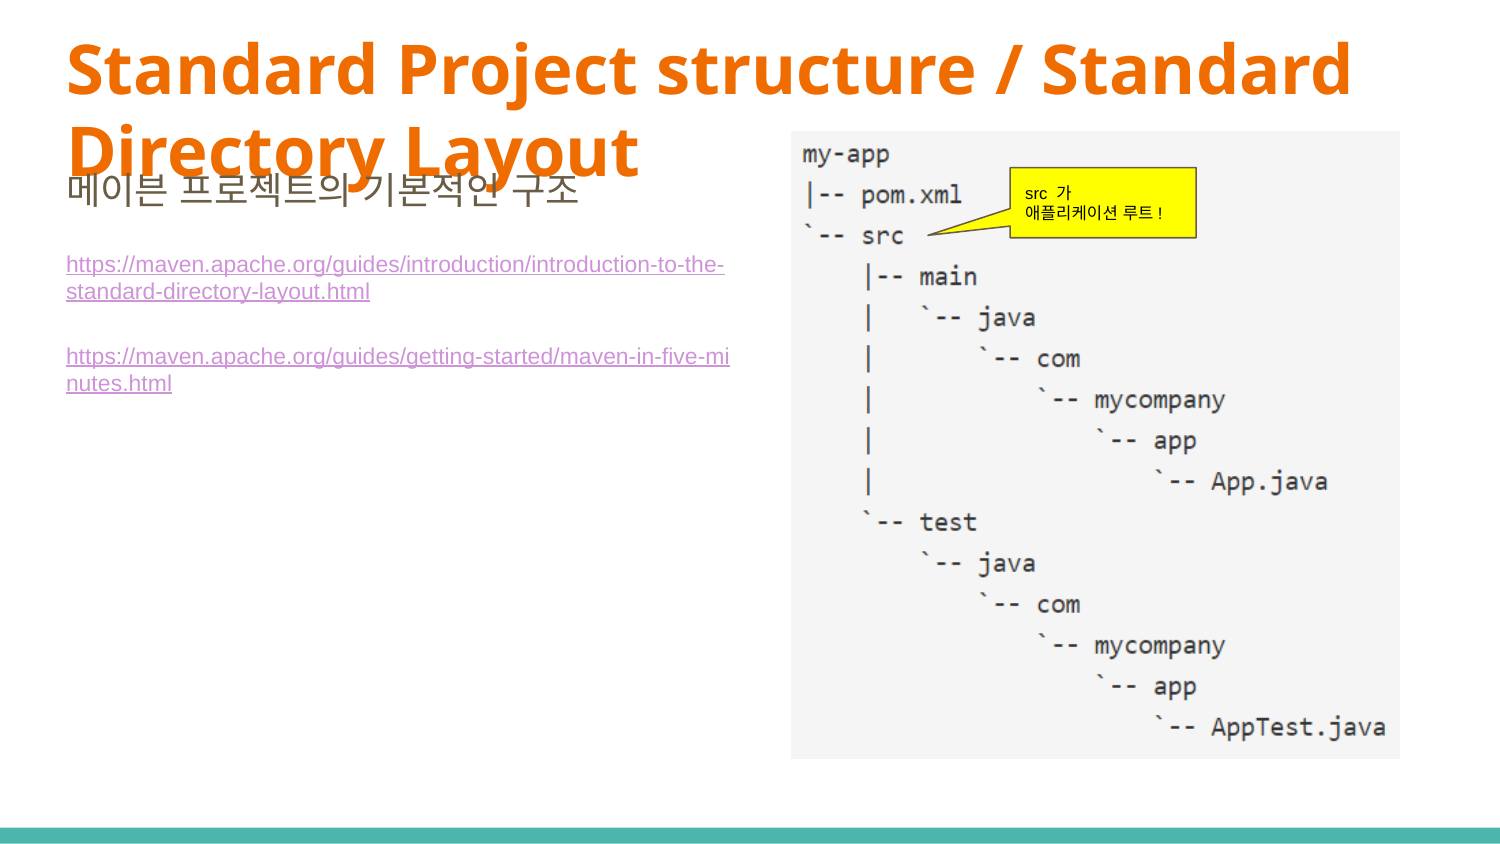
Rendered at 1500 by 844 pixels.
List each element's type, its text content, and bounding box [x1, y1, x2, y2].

title Standard Project structure / Standard Directory Layout [51, 10, 1449, 127]
list 메이븐 프로젝트의 기본적인 구조 https://maven.apache.org/guides/introduction/introduction-to-the-standard-directory-layout.html https://maven.apache.org/guides/getting-started/maven-in-five-minutes.html [51, 145, 750, 530]
picture [790, 131, 1401, 759]
